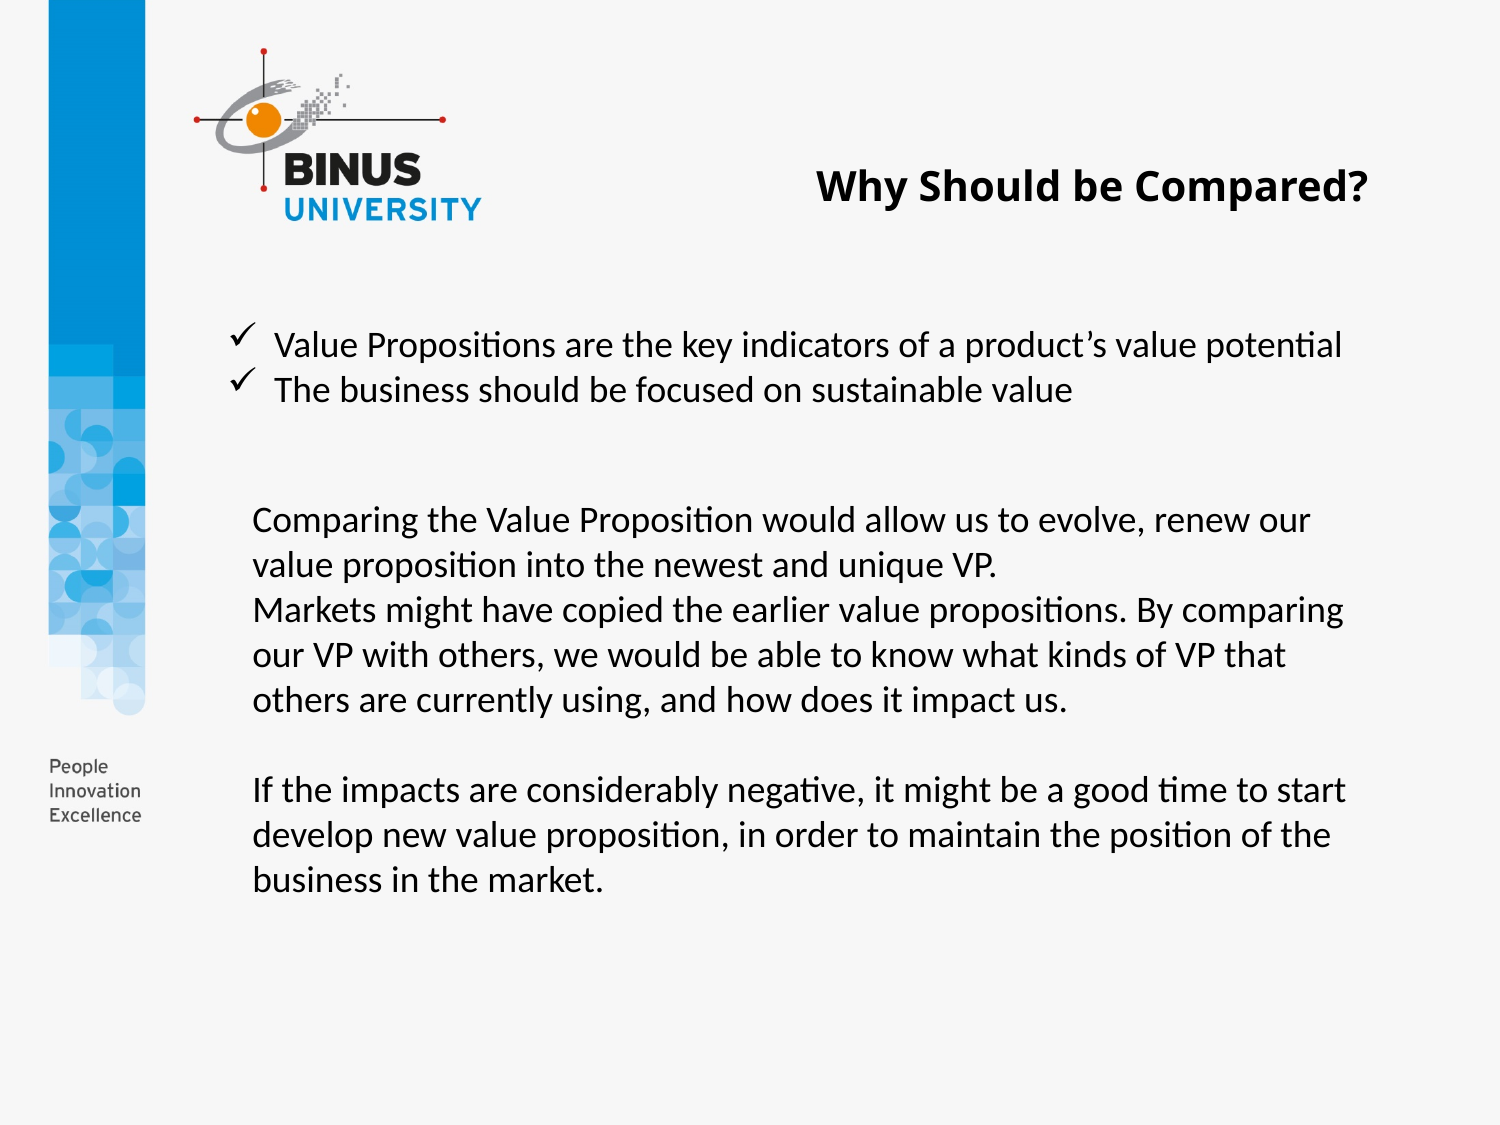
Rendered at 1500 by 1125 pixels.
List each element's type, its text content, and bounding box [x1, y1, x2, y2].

text_box Value Propositions are the key indicators of a product’s value potential The business should be focused on sustainable value [212, 312, 1421, 418]
picture [0, 0, 1500, 845]
text_box Comparing the Value Proposition would allow us to evolve, renew our value proposition into the newest and unique VP. Markets might have copied the earlier value propositions. By comparing our VP with others, we would be able to know what kinds of VP that others are currently using, and how does it impact us. If the impacts are considerably negative, it might be a good time to start develop new value proposition, in order to maintain the position of the business in the market. [237, 487, 1400, 908]
text_box Why Should be Compared? [801, 151, 1384, 217]
